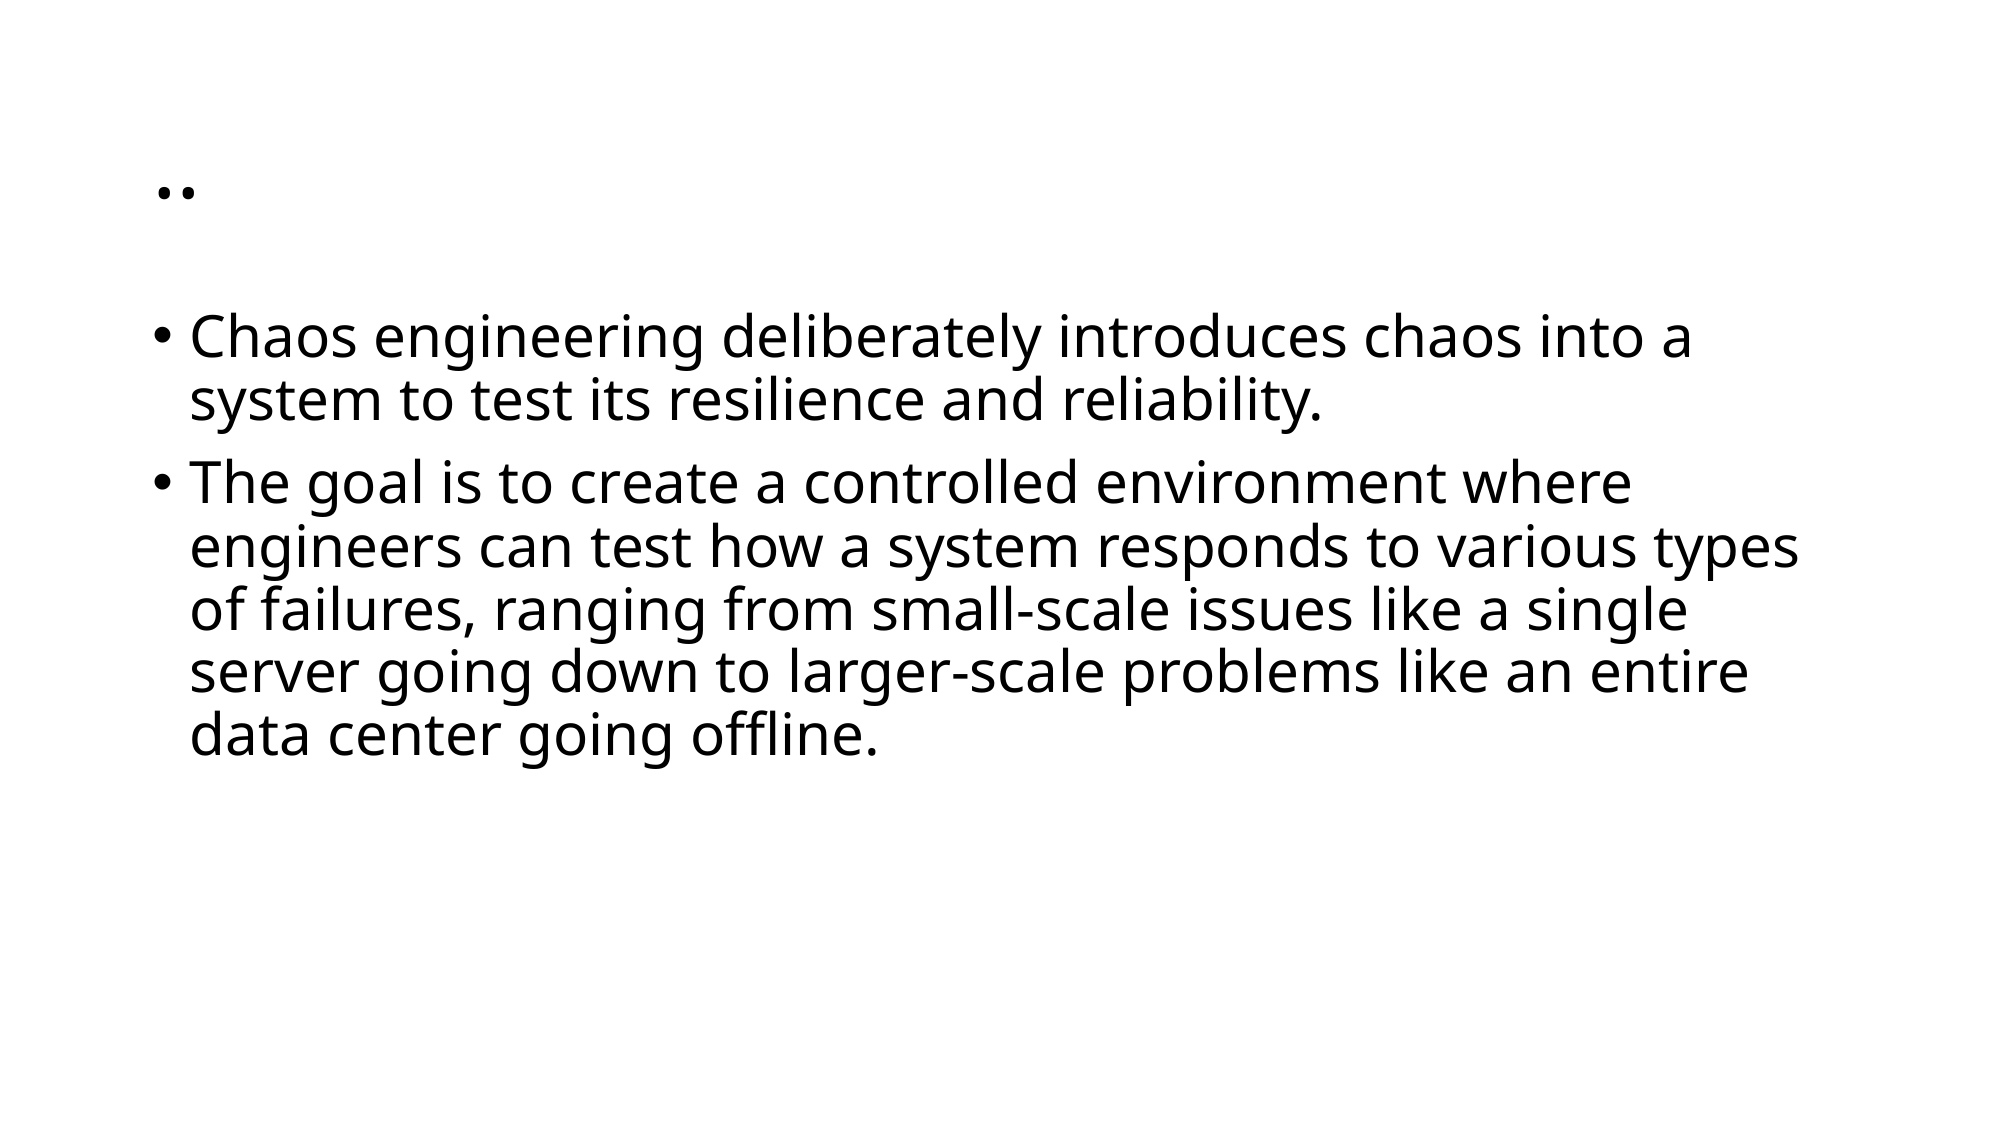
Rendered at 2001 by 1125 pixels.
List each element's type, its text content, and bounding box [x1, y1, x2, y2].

list Chaos engineering deliberately introduces chaos into a system to test its resilience and reliability. The goal is to create a controlled environment where engineers can test how a system responds to various types of failures, ranging from small-scale issues like a single server going down to larger-scale problems like an entire data center going offline. [137, 299, 1863, 1014]
title .. [137, 59, 1863, 278]
